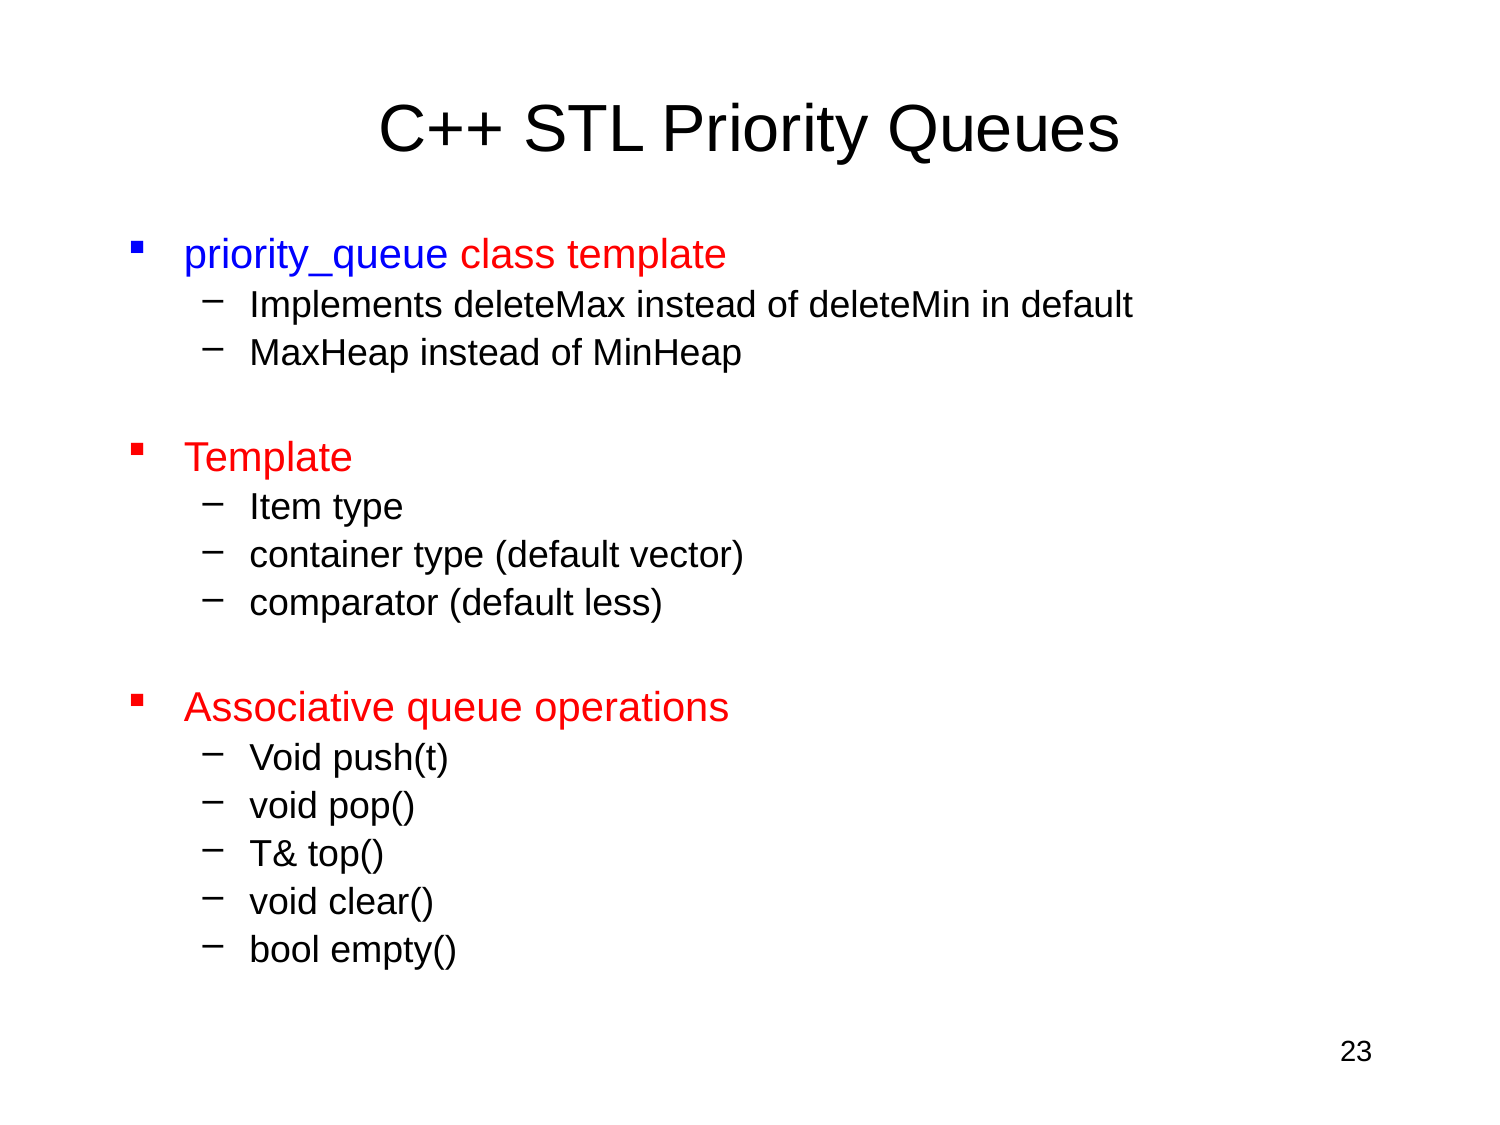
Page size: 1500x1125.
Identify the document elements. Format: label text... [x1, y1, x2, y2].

title C++ STL Priority Queues [112, 62, 1388, 188]
slide_number 23 [1074, 1038, 1388, 1101]
list priority_queue class template Implements deleteMax instead of deleteMin in default MaxHeap instead of MinHeap Template Item type container type (default vector) comparator (default less) Associative queue operations Void push(t) void pop() T& top() void clear() bool empty() [112, 224, 1388, 1038]
